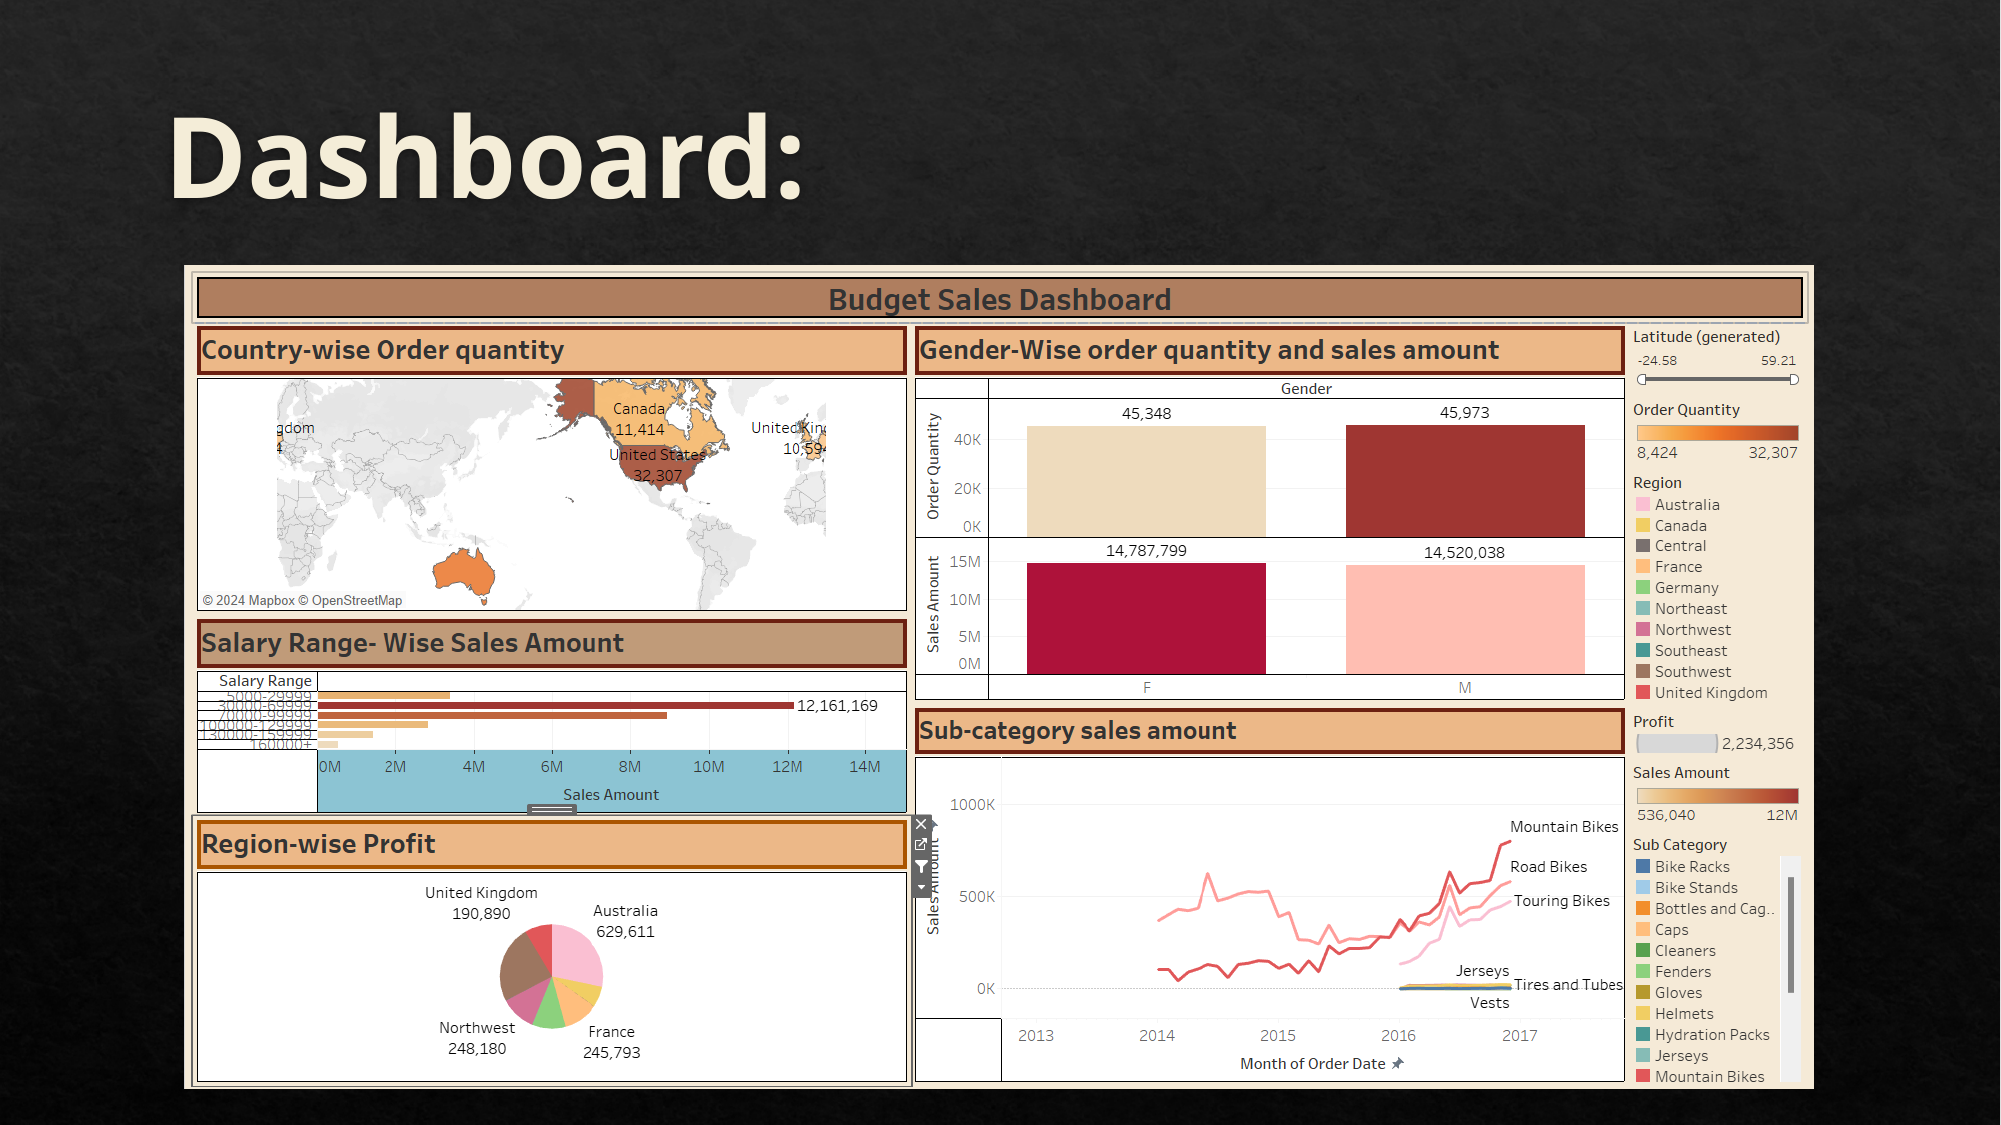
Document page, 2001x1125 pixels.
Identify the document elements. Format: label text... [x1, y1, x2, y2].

title Dashboard: [149, 59, 1849, 266]
picture [183, 265, 1815, 1089]
